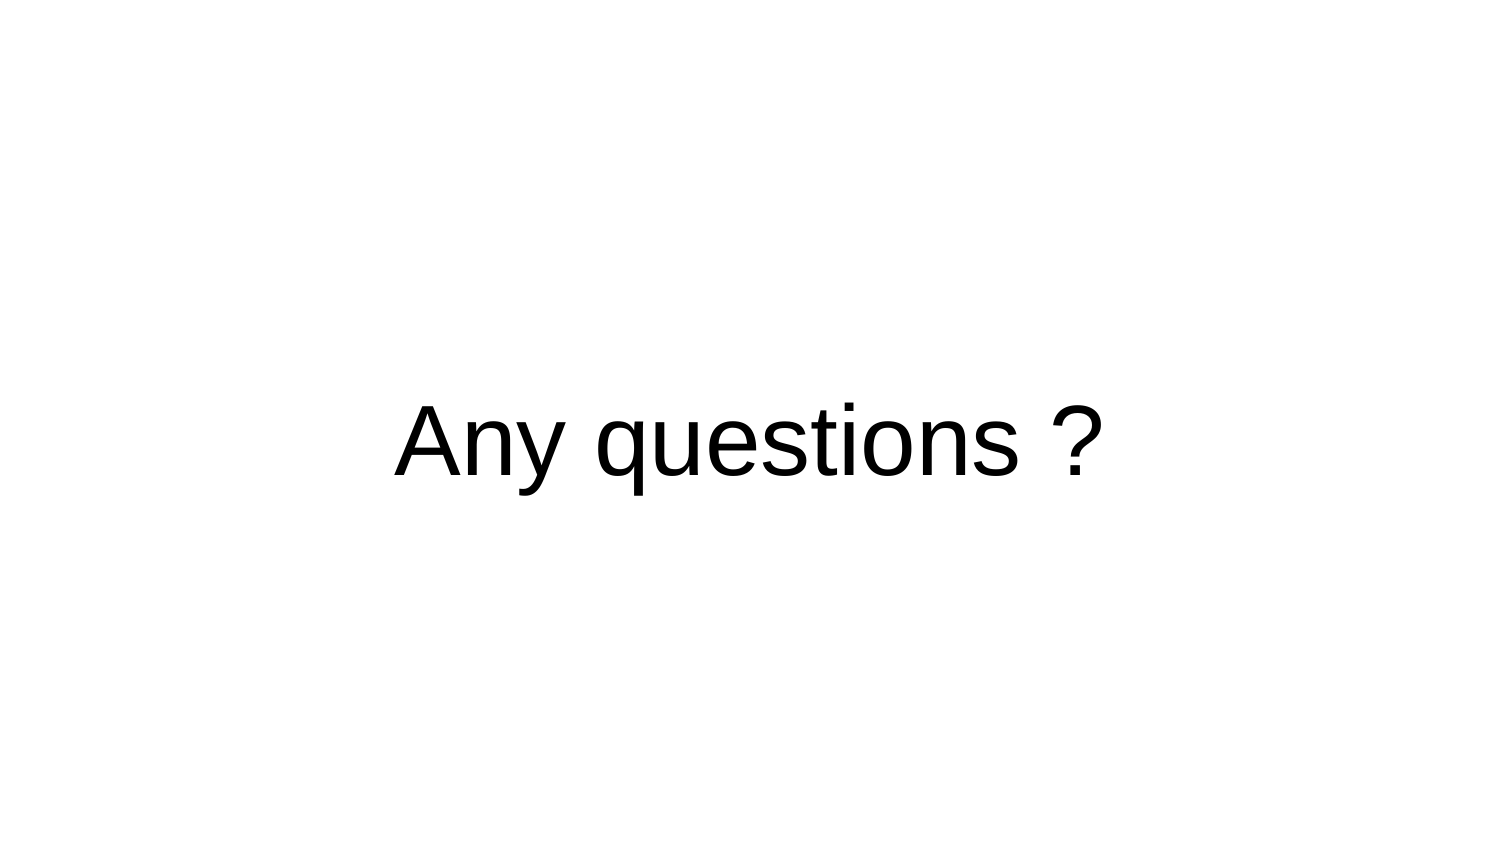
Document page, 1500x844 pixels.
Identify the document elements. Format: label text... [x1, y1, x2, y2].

title Any questions ? [51, 360, 1449, 498]
